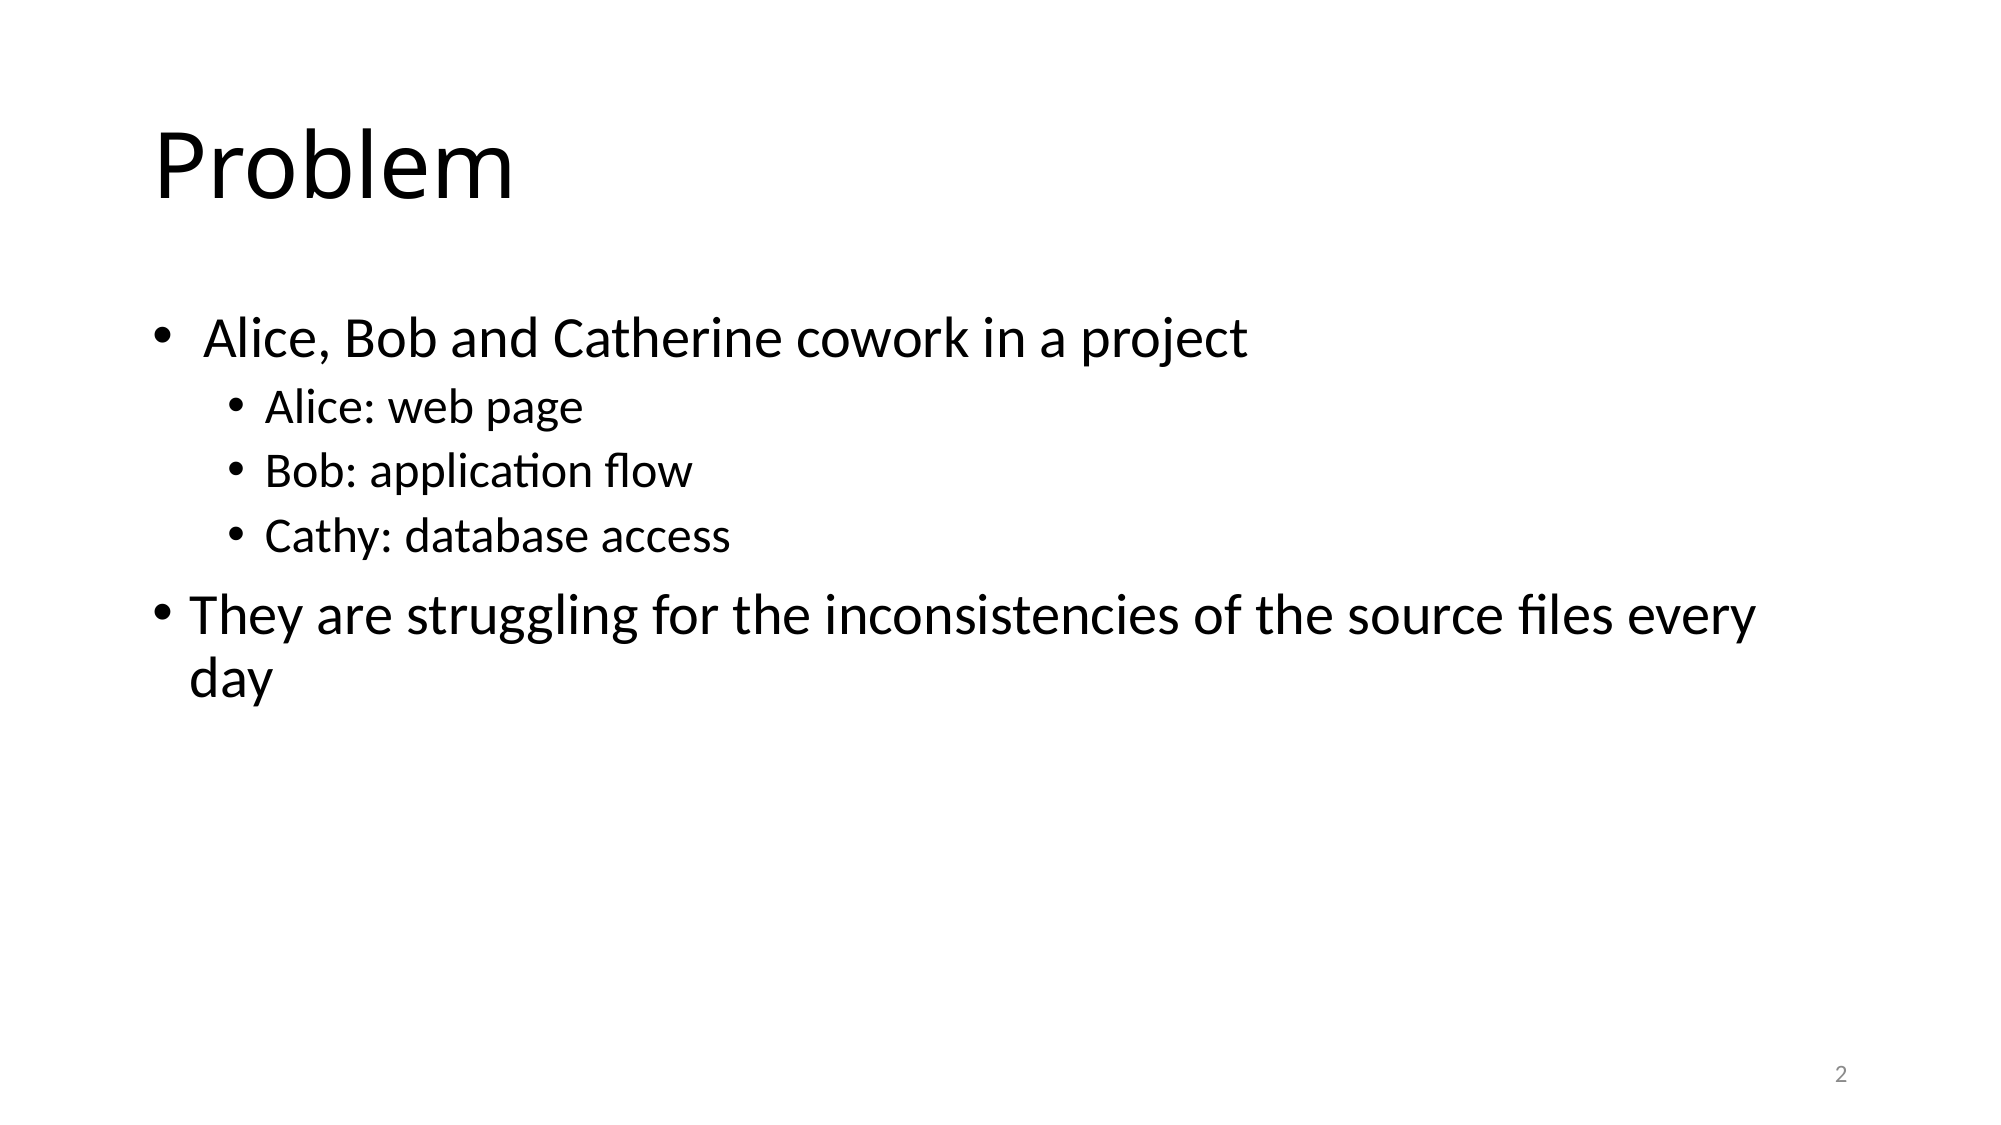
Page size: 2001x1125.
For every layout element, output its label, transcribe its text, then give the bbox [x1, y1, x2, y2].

slide_number 2 [1412, 1042, 1863, 1103]
title Problem [137, 59, 1863, 278]
list Alice, Bob and Catherine cowork in a project Alice: web page Bob: application flow Cathy: database access They are struggling for the inconsistencies of the source files every day [137, 299, 1863, 1014]
